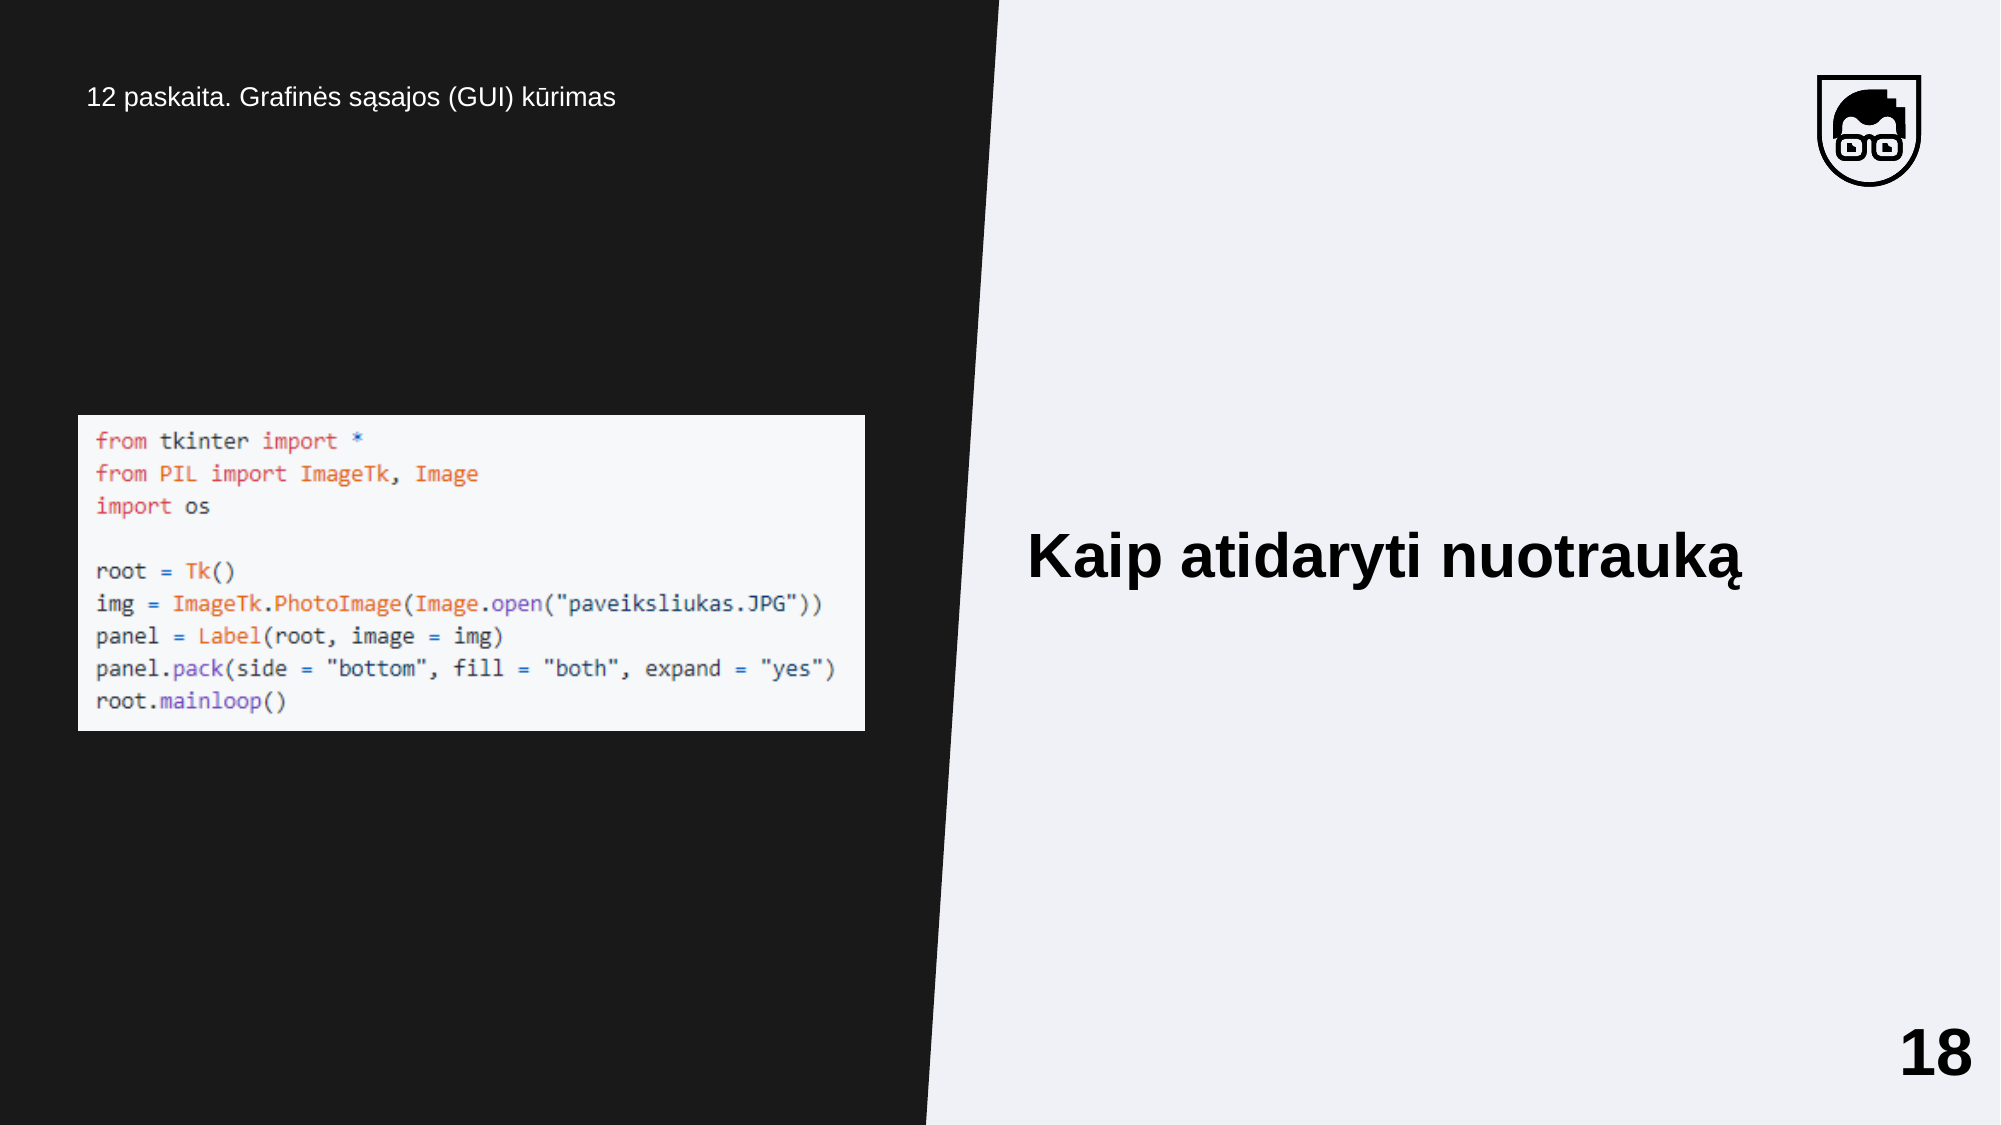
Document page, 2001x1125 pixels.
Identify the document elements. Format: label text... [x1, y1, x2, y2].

text_box 18 [1884, 1001, 1989, 1097]
text_box Kaip atidaryti nuotrauką [1020, 516, 1947, 740]
text_box 12 paskaita. Grafinės sąsajos (GUI) kūrimas [78, 75, 1000, 150]
picture [78, 414, 865, 731]
